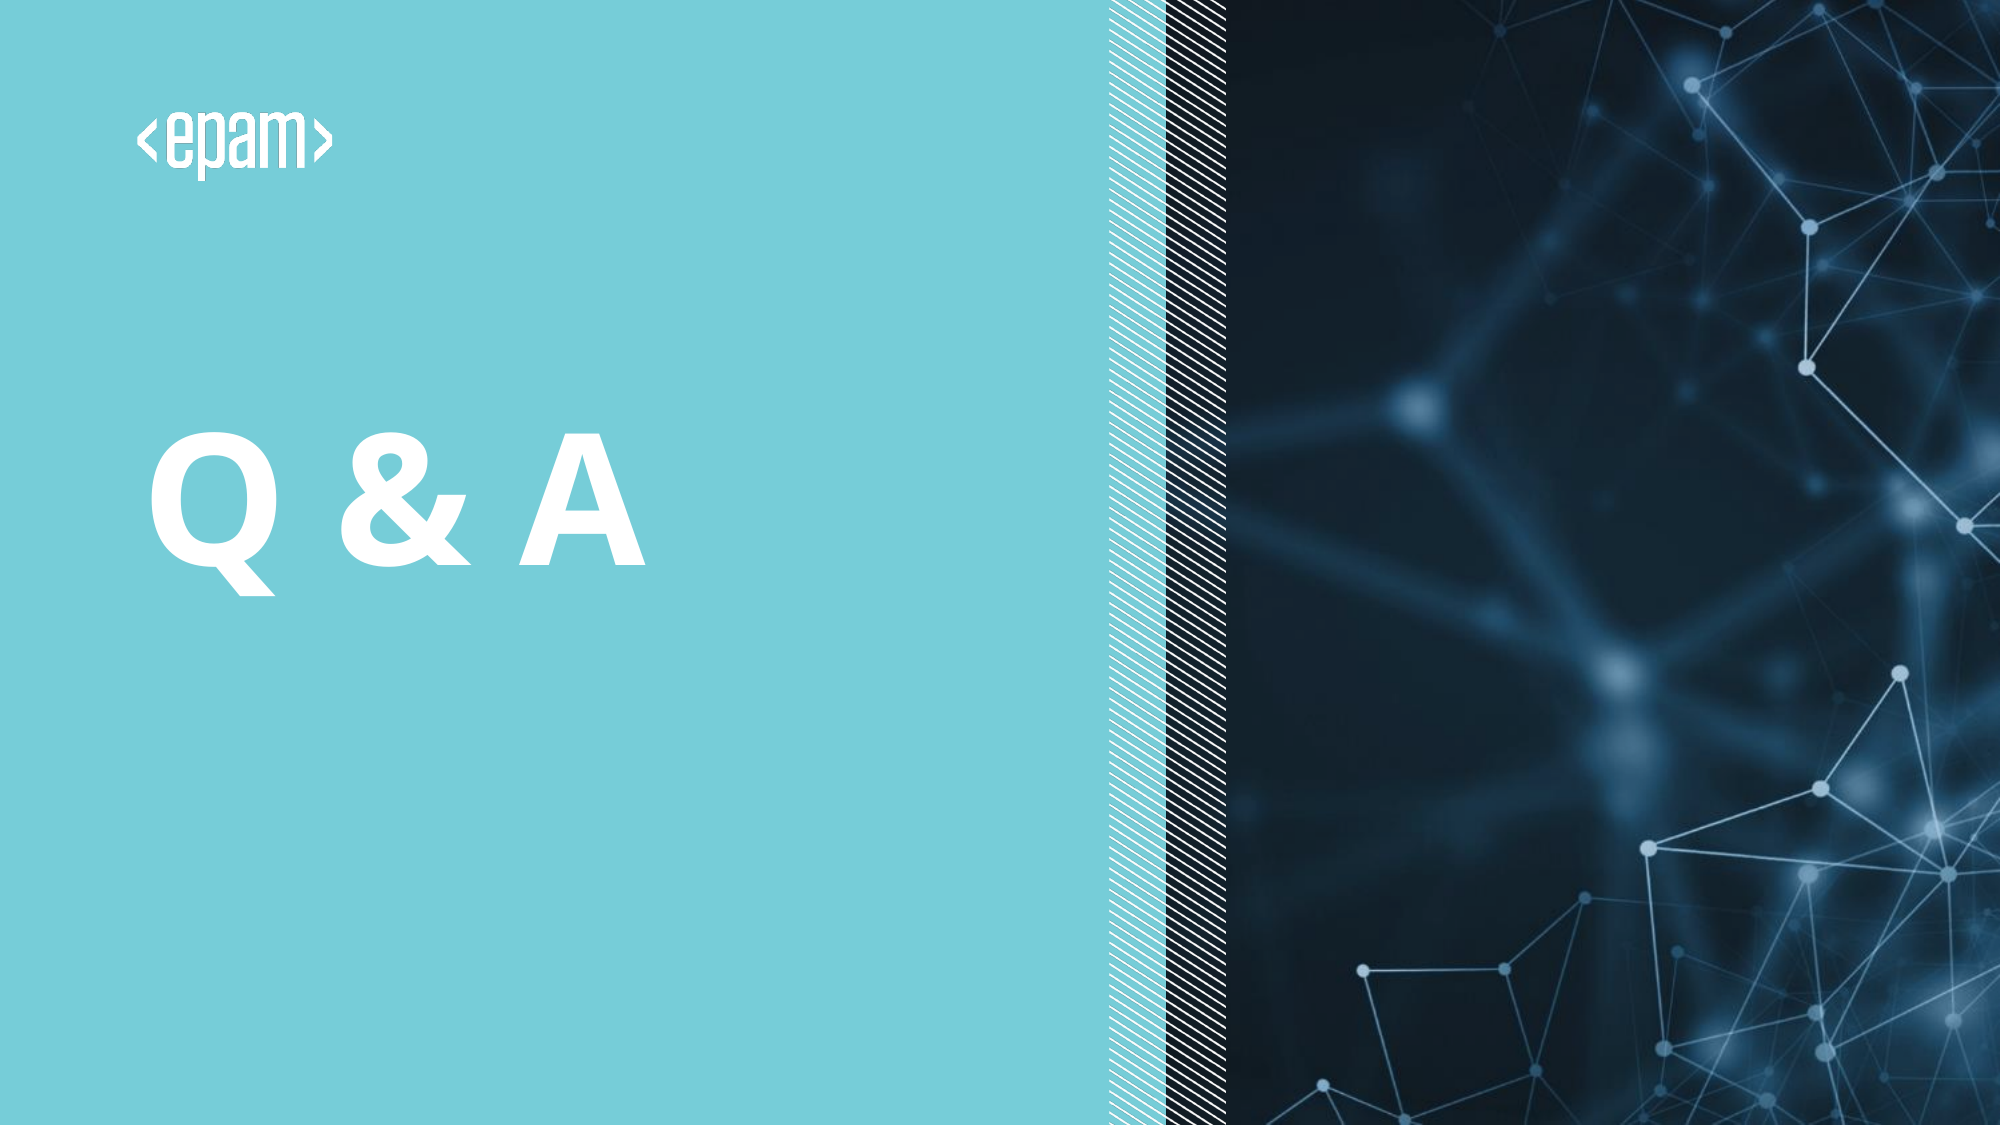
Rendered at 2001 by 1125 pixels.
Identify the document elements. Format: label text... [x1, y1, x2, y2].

picture [1110, 0, 2000, 1125]
title Q & A [141, 407, 1086, 718]
